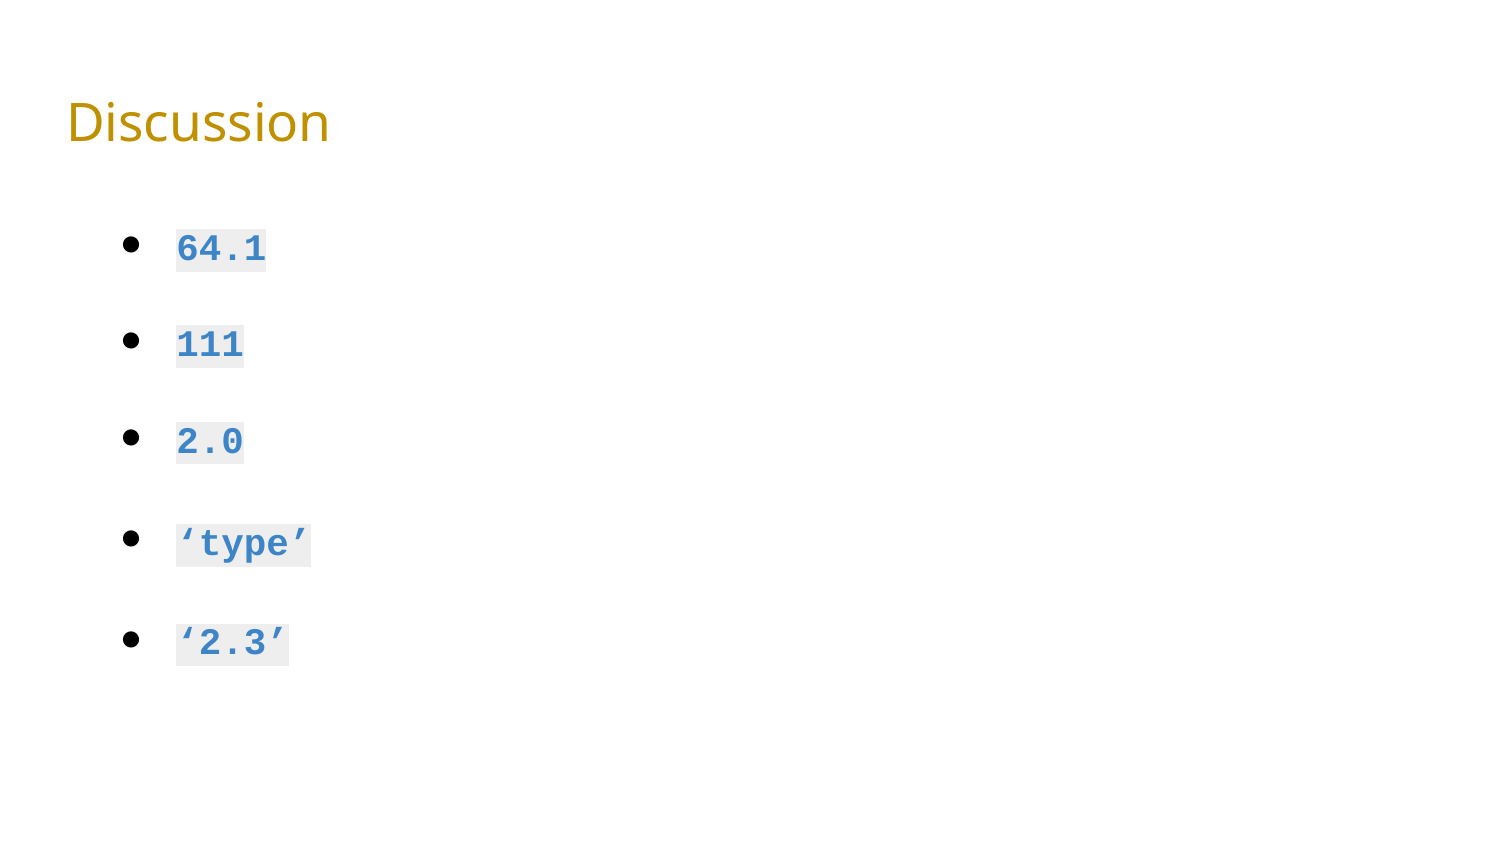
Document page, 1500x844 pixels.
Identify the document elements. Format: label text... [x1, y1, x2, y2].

text_box 111 [86, 281, 579, 378]
text_box 2.0 [86, 378, 579, 480]
text_box ‘type’ [86, 480, 579, 580]
text_box ‘2.3’ [86, 580, 579, 678]
title Discussion [51, 72, 1449, 167]
text_box 64.1 [86, 185, 885, 343]
